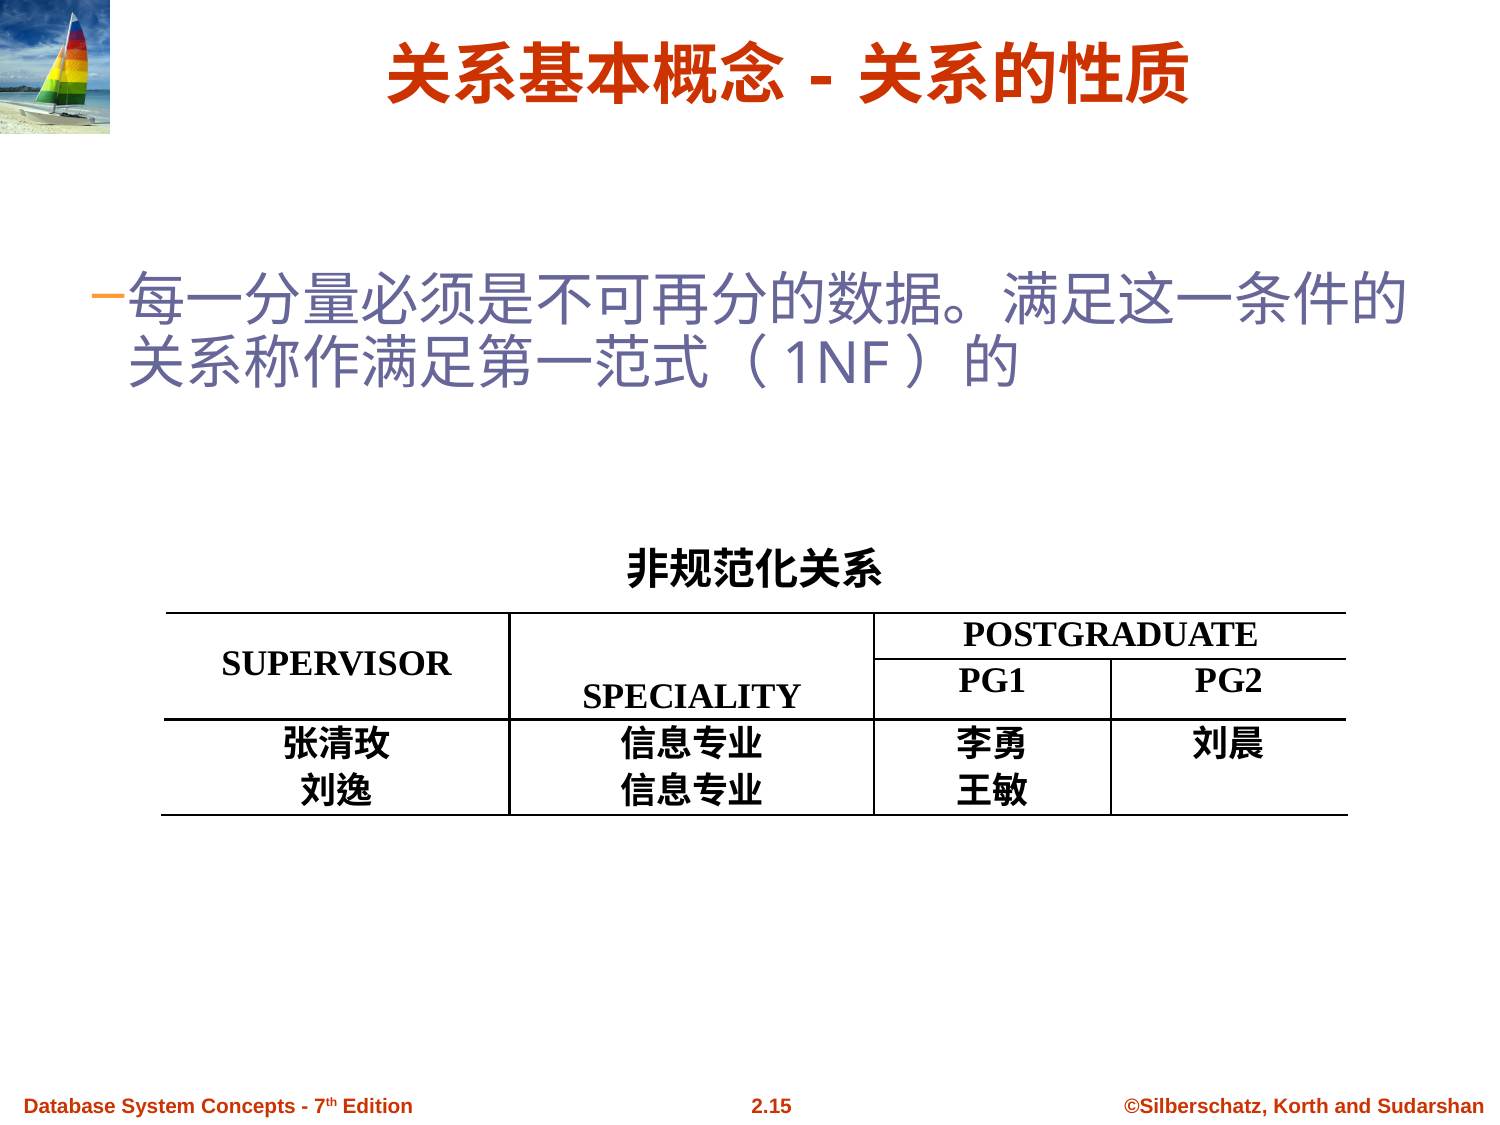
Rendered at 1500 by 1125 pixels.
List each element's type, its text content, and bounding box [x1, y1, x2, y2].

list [75, 512, 1443, 875]
text_box 每一分量必须是不可再分的数据。满足这一条件的关系称作满足第一范式（1NF）的 [37, 262, 1450, 404]
title 关系基本概念-关系的性质 [125, 18, 1452, 120]
picture [0, 0, 110, 134]
